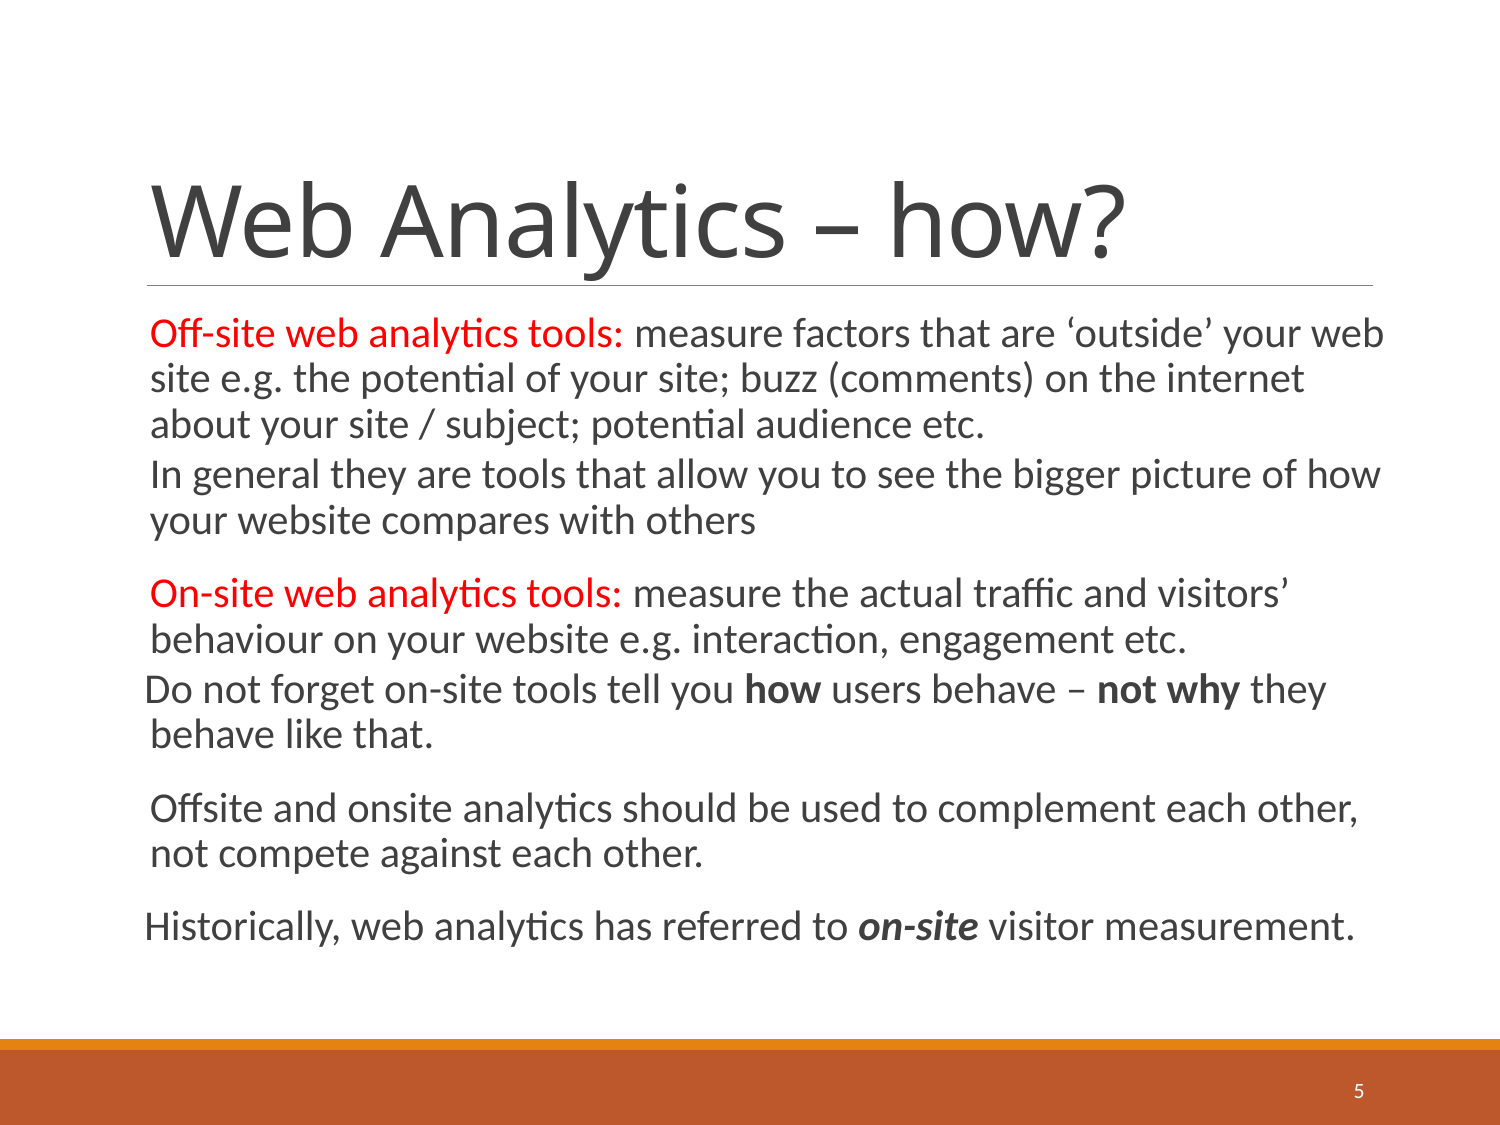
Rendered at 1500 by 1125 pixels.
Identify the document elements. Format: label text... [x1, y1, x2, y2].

list Off-site web analytics tools: measure factors that are ‘outside’ your web site e.g. the potential of your site; buzz (comments) on the internet about your site / subject; potential audience etc. In general they are tools that allow you to see the bigger picture of how your website compares with others On-site web analytics tools: measure the actual traffic and visitors’ behaviour on your website e.g. interaction, engagement etc. Do not forget on-site tools tell you how users behave – not why they behave like that. Offsite and onsite analytics should be used to complement each other, not compete against each other. Historically, web analytics has referred to on-site visitor measurement. [134, 302, 1409, 963]
slide_number 5 [1218, 1059, 1380, 1120]
title Web Analytics – how? [135, 47, 1373, 285]
